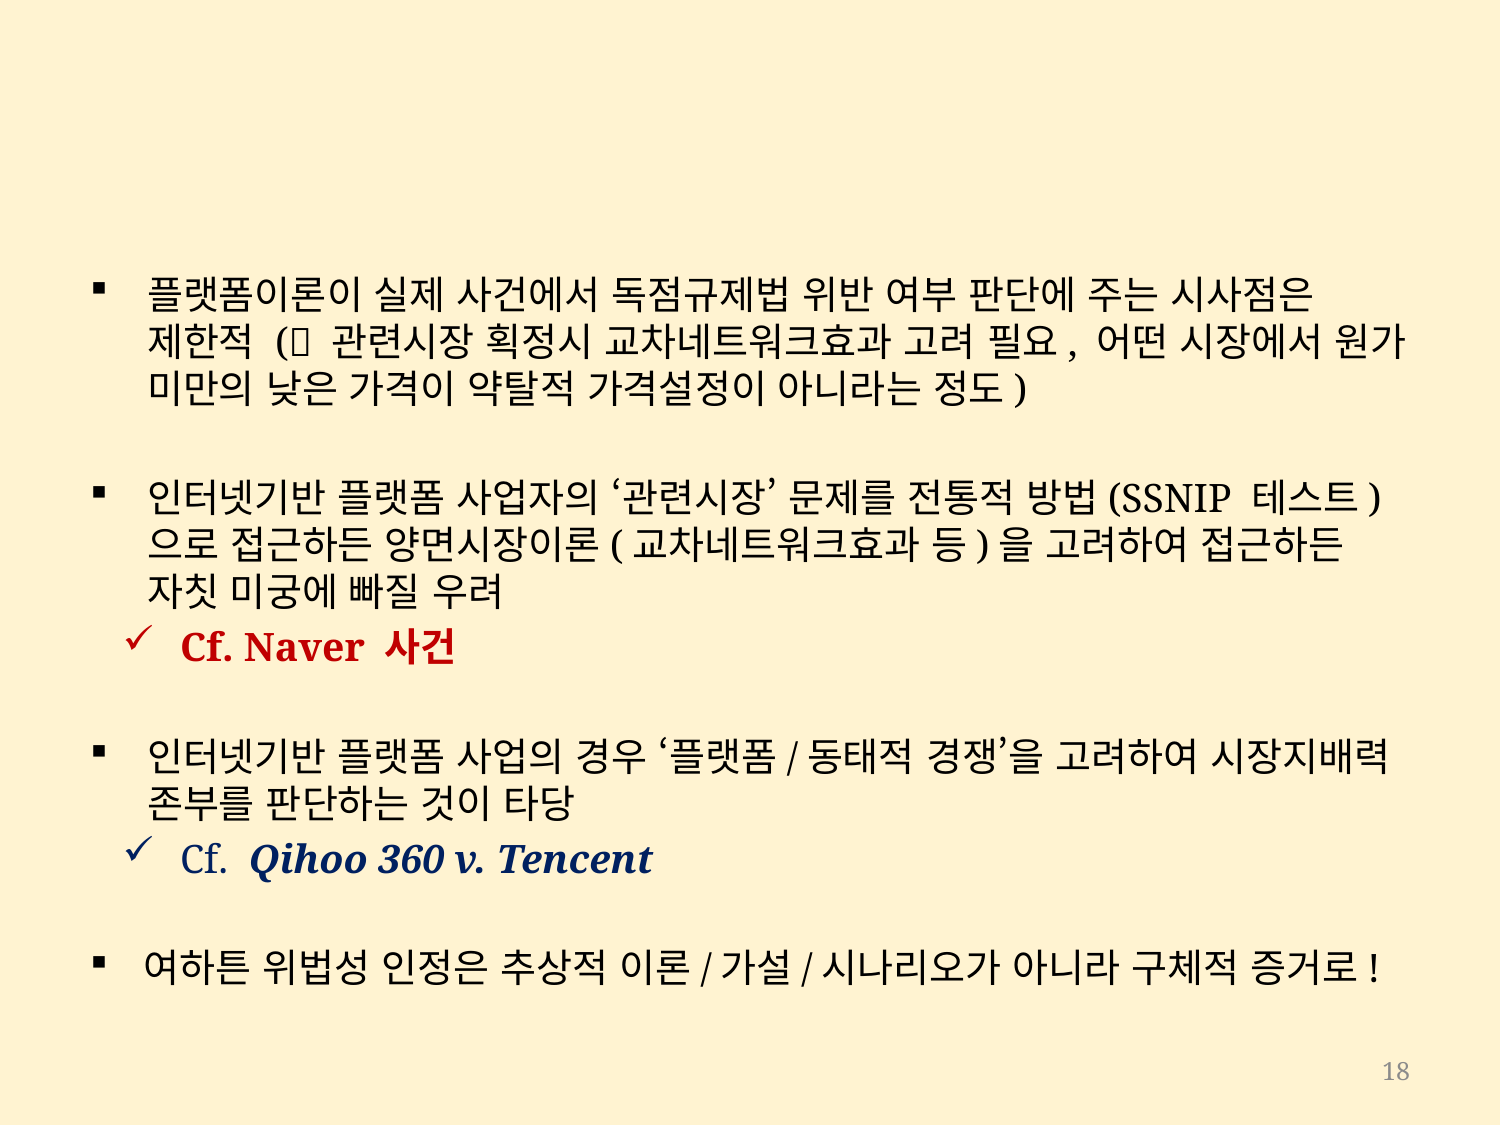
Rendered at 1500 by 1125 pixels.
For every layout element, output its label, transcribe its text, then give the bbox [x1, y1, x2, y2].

slide_number 18 [1074, 1042, 1425, 1103]
list 플랫폼이론이 실제 사건에서 독점규제법 위반 여부 판단에 주는 시사점은 제한적 ( 관련시장 획정시 교차네트워크효과 고려 필요, 어떤 시장에서 원가 미만의 낮은 가격이 약탈적 가격설정이 아니라는 정도) 인터넷기반 플랫폼 사업자의 ‘관련시장’ 문제를 전통적 방법(SSNIP 테스트)으로 접근하든 양면시장이론(교차네트워크효과 등)을 고려하여 접근하든 자칫 미궁에 빠질 우려 Cf. Naver 사건 인터넷기반 플랫폼 사업의 경우 ‘플랫폼/동태적 경쟁’을 고려하여 시장지배력 존부를 판단하는 것이 타당 Cf. Qihoo 360 v. Tencent 여하튼 위법성 인정은 추상적 이론/가설/시나리오가 아니라 구체적 증거로! [75, 262, 1425, 1005]
